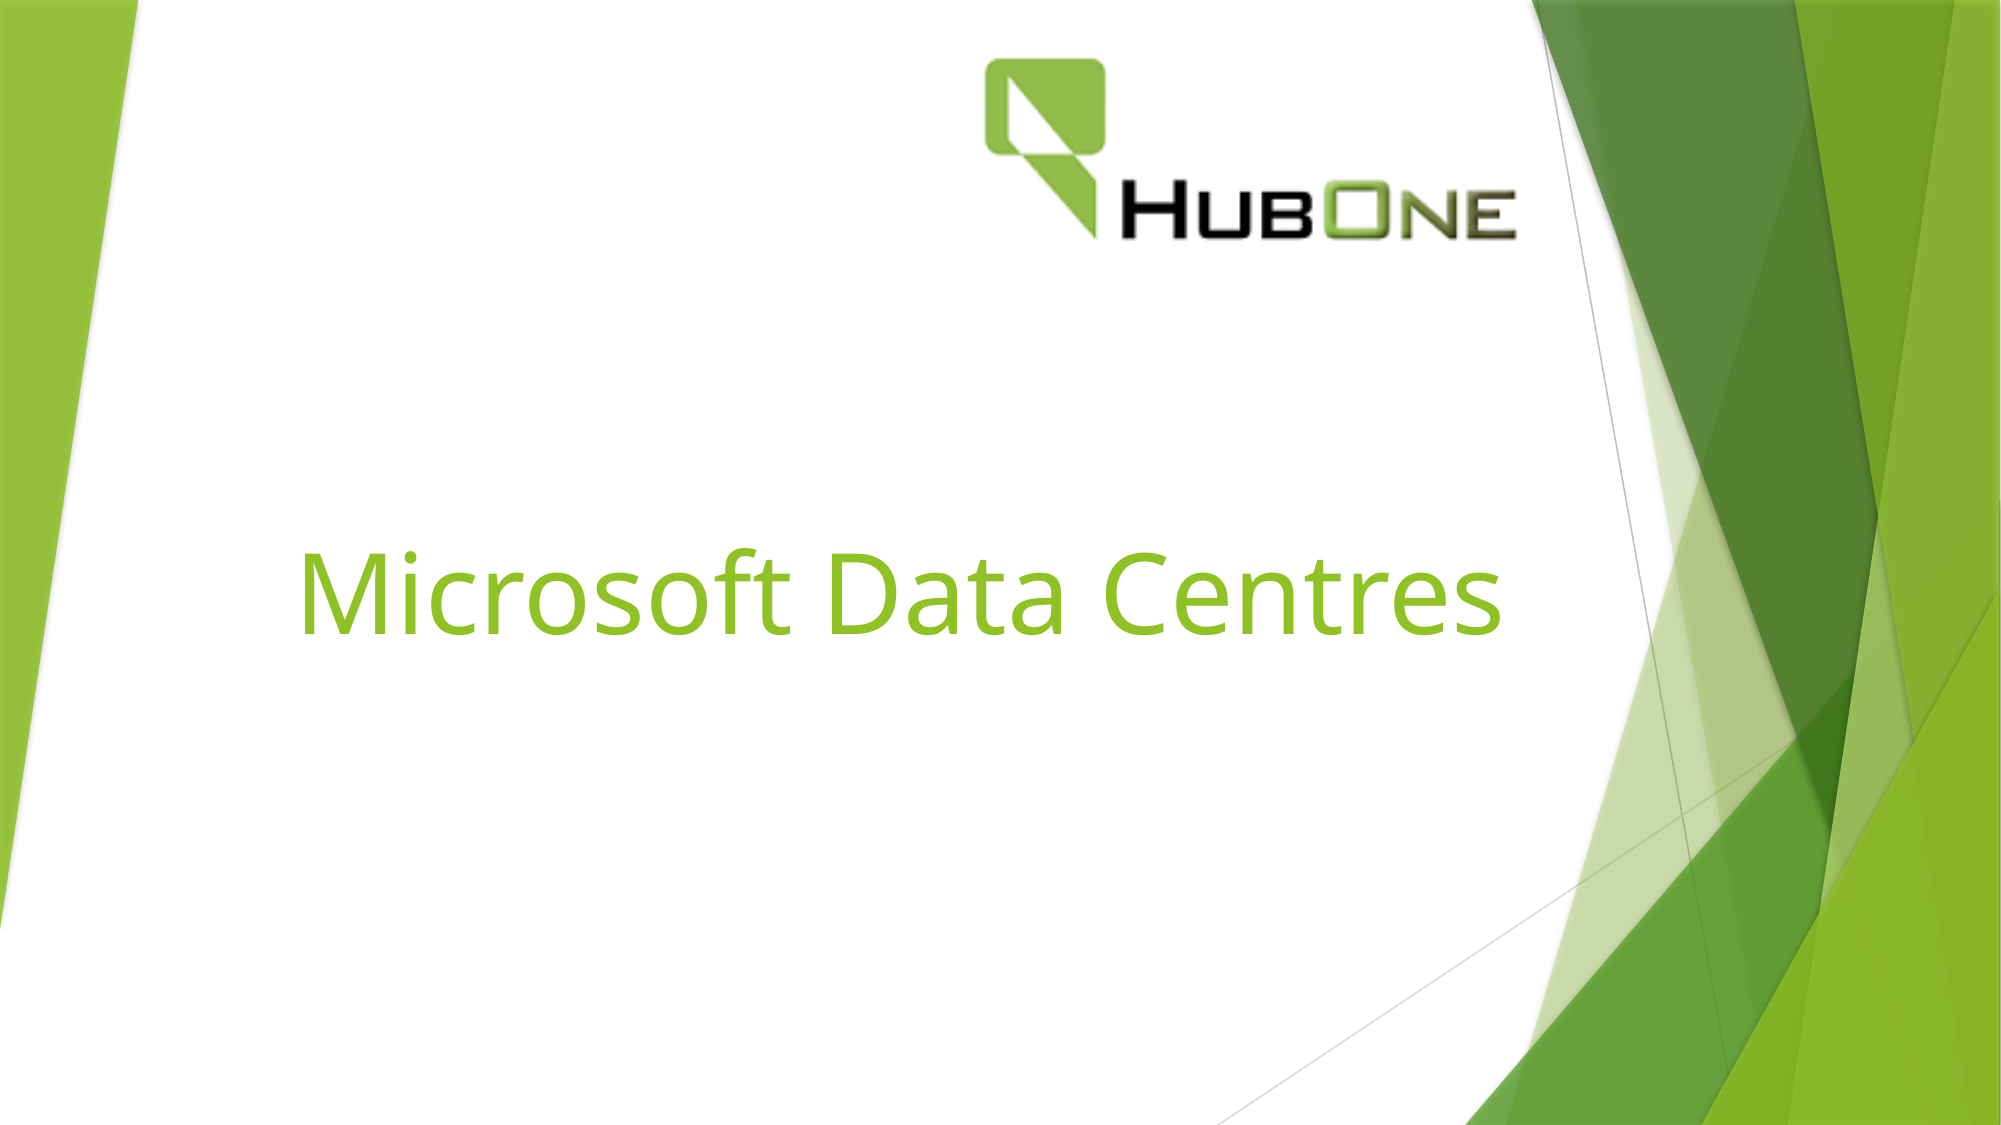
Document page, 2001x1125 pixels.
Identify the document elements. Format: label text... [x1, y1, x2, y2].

title Microsoft Data Centres [247, 394, 1522, 665]
picture [981, 57, 1522, 246]
